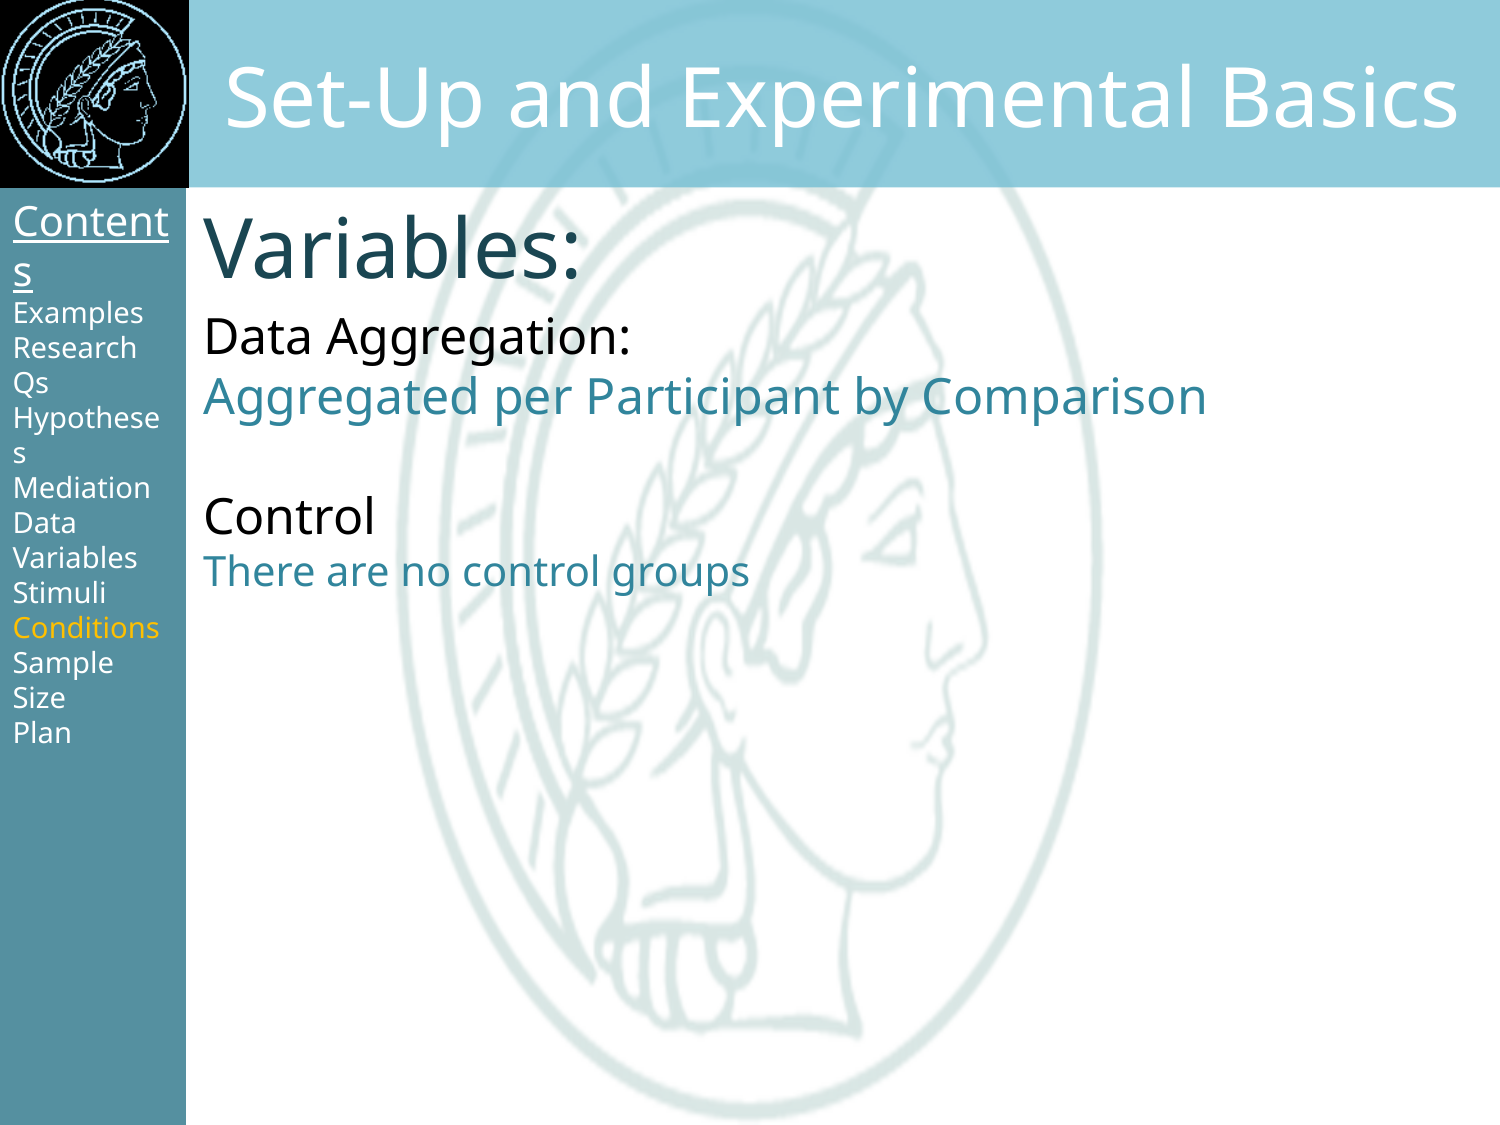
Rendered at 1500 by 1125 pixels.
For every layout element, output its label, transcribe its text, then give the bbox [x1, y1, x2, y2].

text_box Data Aggregation: Aggregated per Participant by Comparison Control There are no control groups [188, 297, 1500, 803]
picture [0, 0, 189, 188]
text_box [0, 195, 188, 1125]
text_box Set-Up and Experimental Basics [192, 0, 1500, 187]
text_box Variables: [188, 187, 1500, 297]
text_box Contents Examples Research Qs Hypotheses Mediation Data Variables Stimuli Conditions Sample Size Plan [0, 196, 186, 757]
